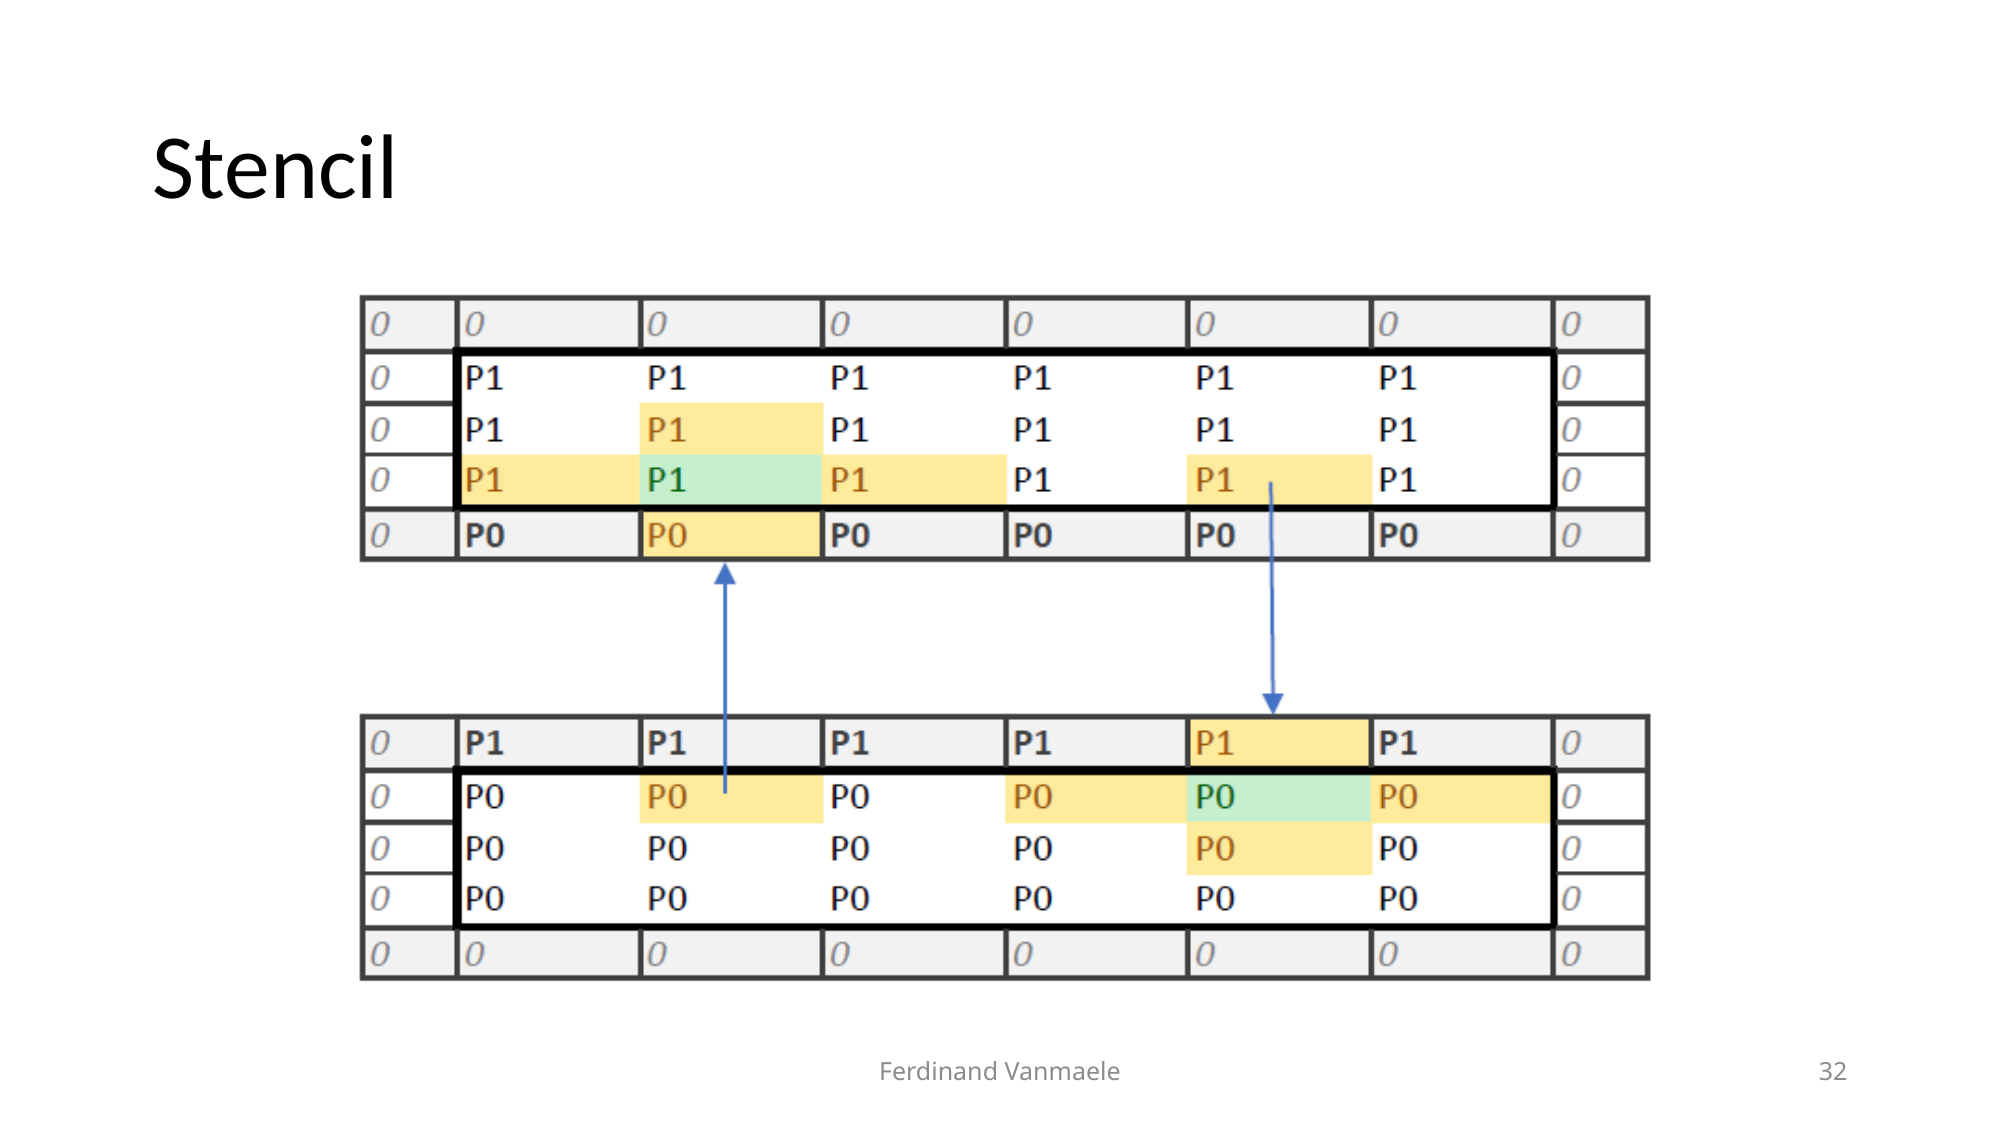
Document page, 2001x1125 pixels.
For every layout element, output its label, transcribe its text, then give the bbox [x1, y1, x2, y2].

title Stencil [137, 59, 1863, 278]
picture [338, 277, 1662, 1009]
footer Ferdinand Vanmaele [662, 1042, 1338, 1103]
slide_number 32 [1412, 1042, 1863, 1103]
